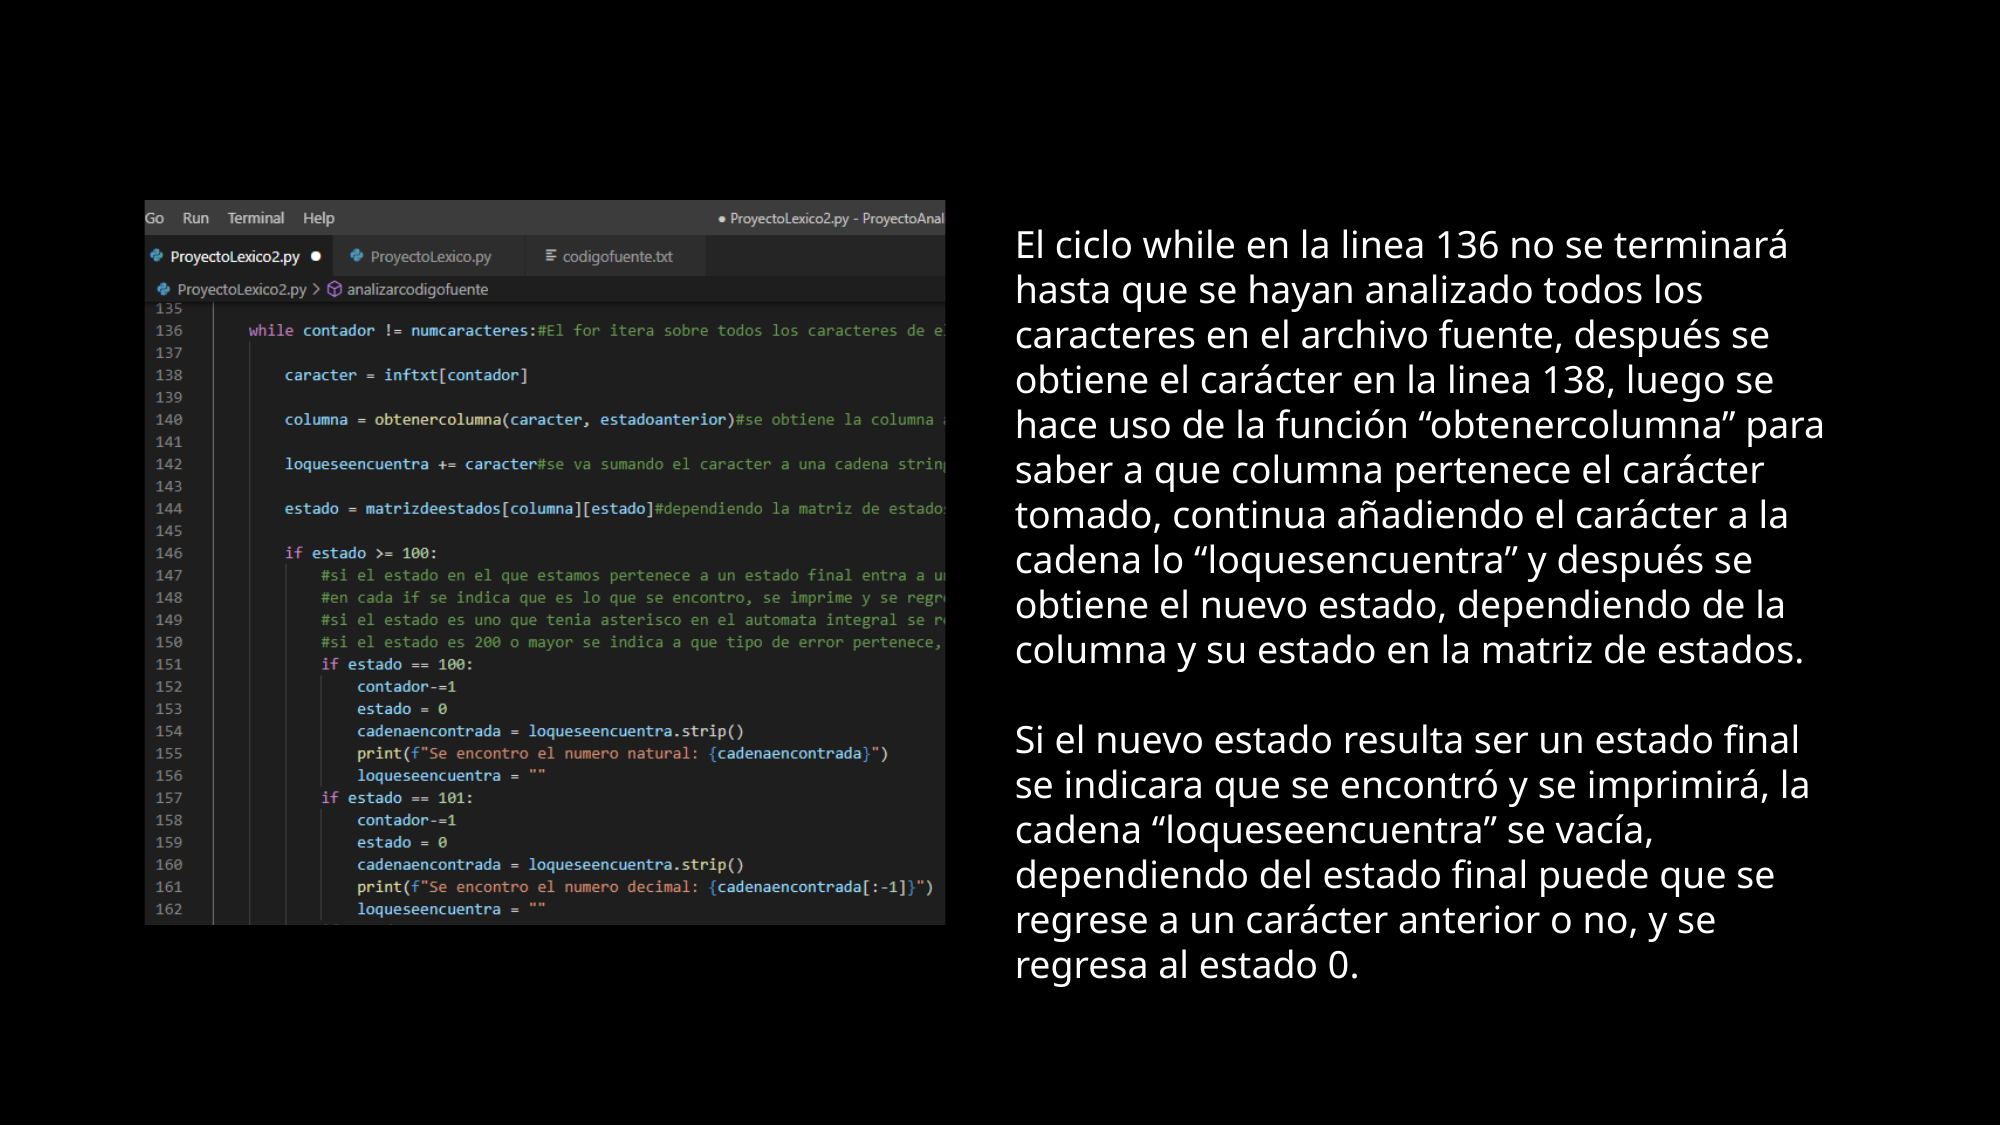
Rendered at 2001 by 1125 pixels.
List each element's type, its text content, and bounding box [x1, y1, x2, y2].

text_box El ciclo while en la linea 136 no se terminará hasta que se hayan analizado todos los caracteres en el archivo fuente, después se obtiene el carácter en la linea 138, luego se hace uso de la función “obtenercolumna” para saber a que columna pertenece el carácter tomado, continua añadiendo el carácter a la cadena lo “loquesencuentra” y después se obtiene el nuevo estado, dependiendo de la columna y su estado en la matriz de estados. Si el nuevo estado resulta ser un estado final se indicara que se encontró y se imprimirá, la cadena “loqueseencuentra” se vacía, dependiendo del estado final puede que se regrese a un carácter anterior o no, y se regresa al estado 0. [999, 214, 1856, 994]
picture [144, 200, 946, 925]
